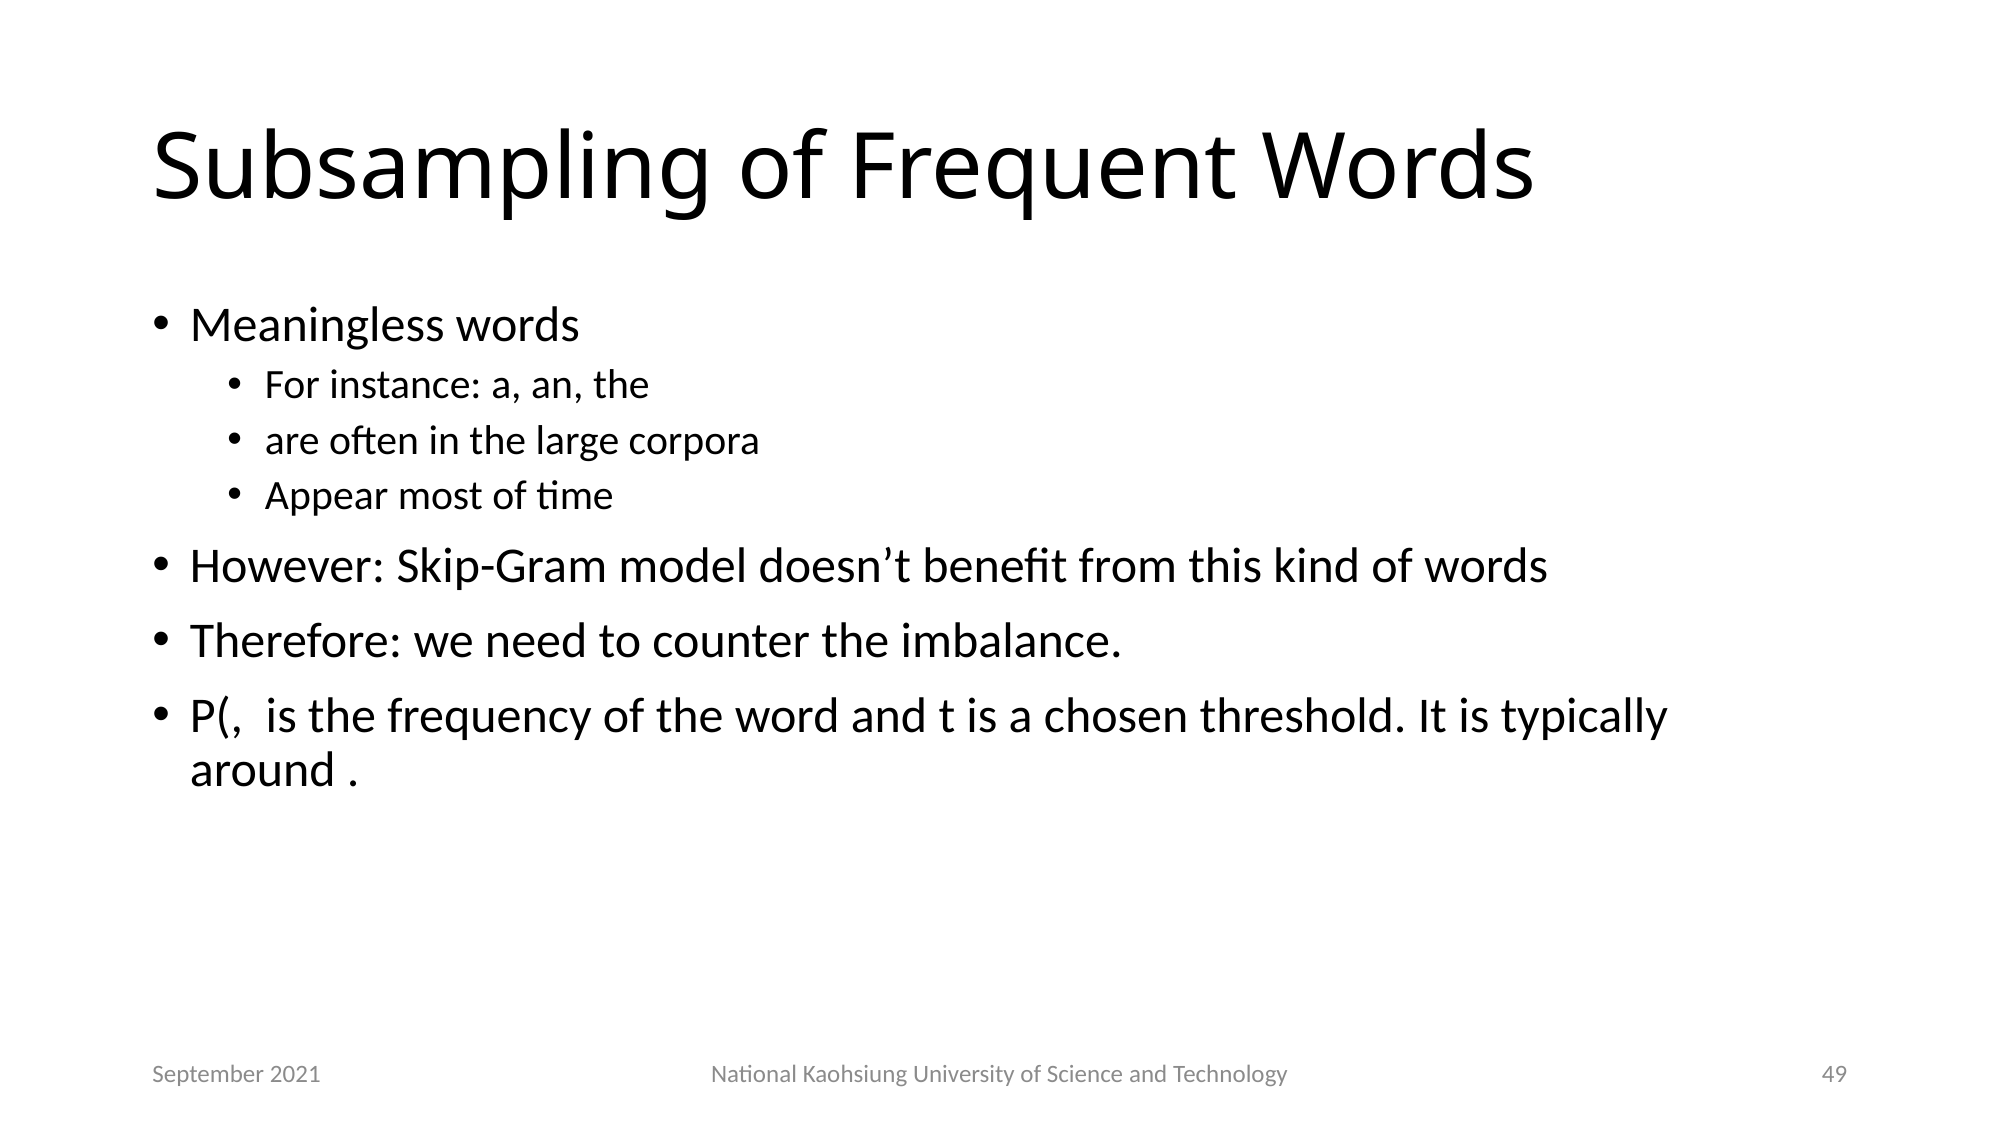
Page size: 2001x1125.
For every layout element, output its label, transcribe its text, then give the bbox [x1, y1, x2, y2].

footer National Kaohsiung University of Science and Technology [662, 1042, 1338, 1103]
slide_number 49 [1412, 1042, 1863, 1103]
title Subsampling of Frequent Words [137, 59, 1863, 278]
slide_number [137, 1042, 588, 1103]
